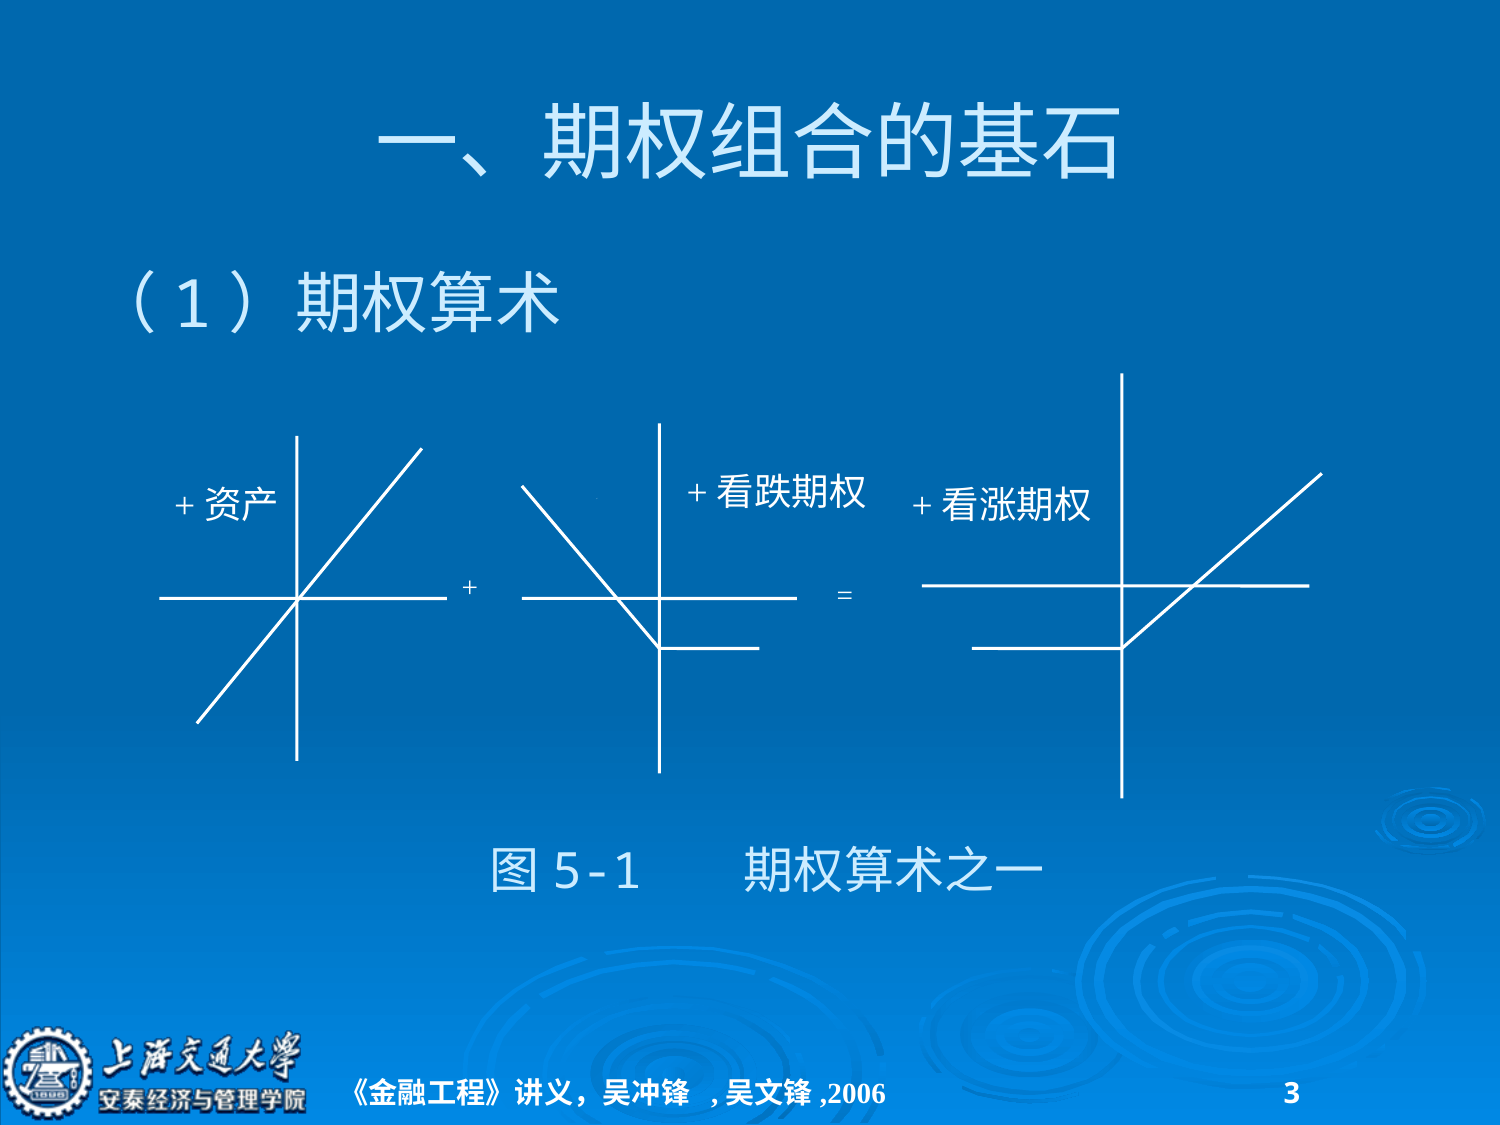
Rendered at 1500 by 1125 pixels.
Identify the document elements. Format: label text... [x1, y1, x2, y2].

text_box 图5-1 期权算术之一 [475, 830, 1059, 906]
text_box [159, 373, 1323, 799]
picture [0, 1017, 313, 1125]
title 一、期权组合的基石 [75, 45, 1425, 233]
list （1）期权算术 [75, 262, 592, 373]
